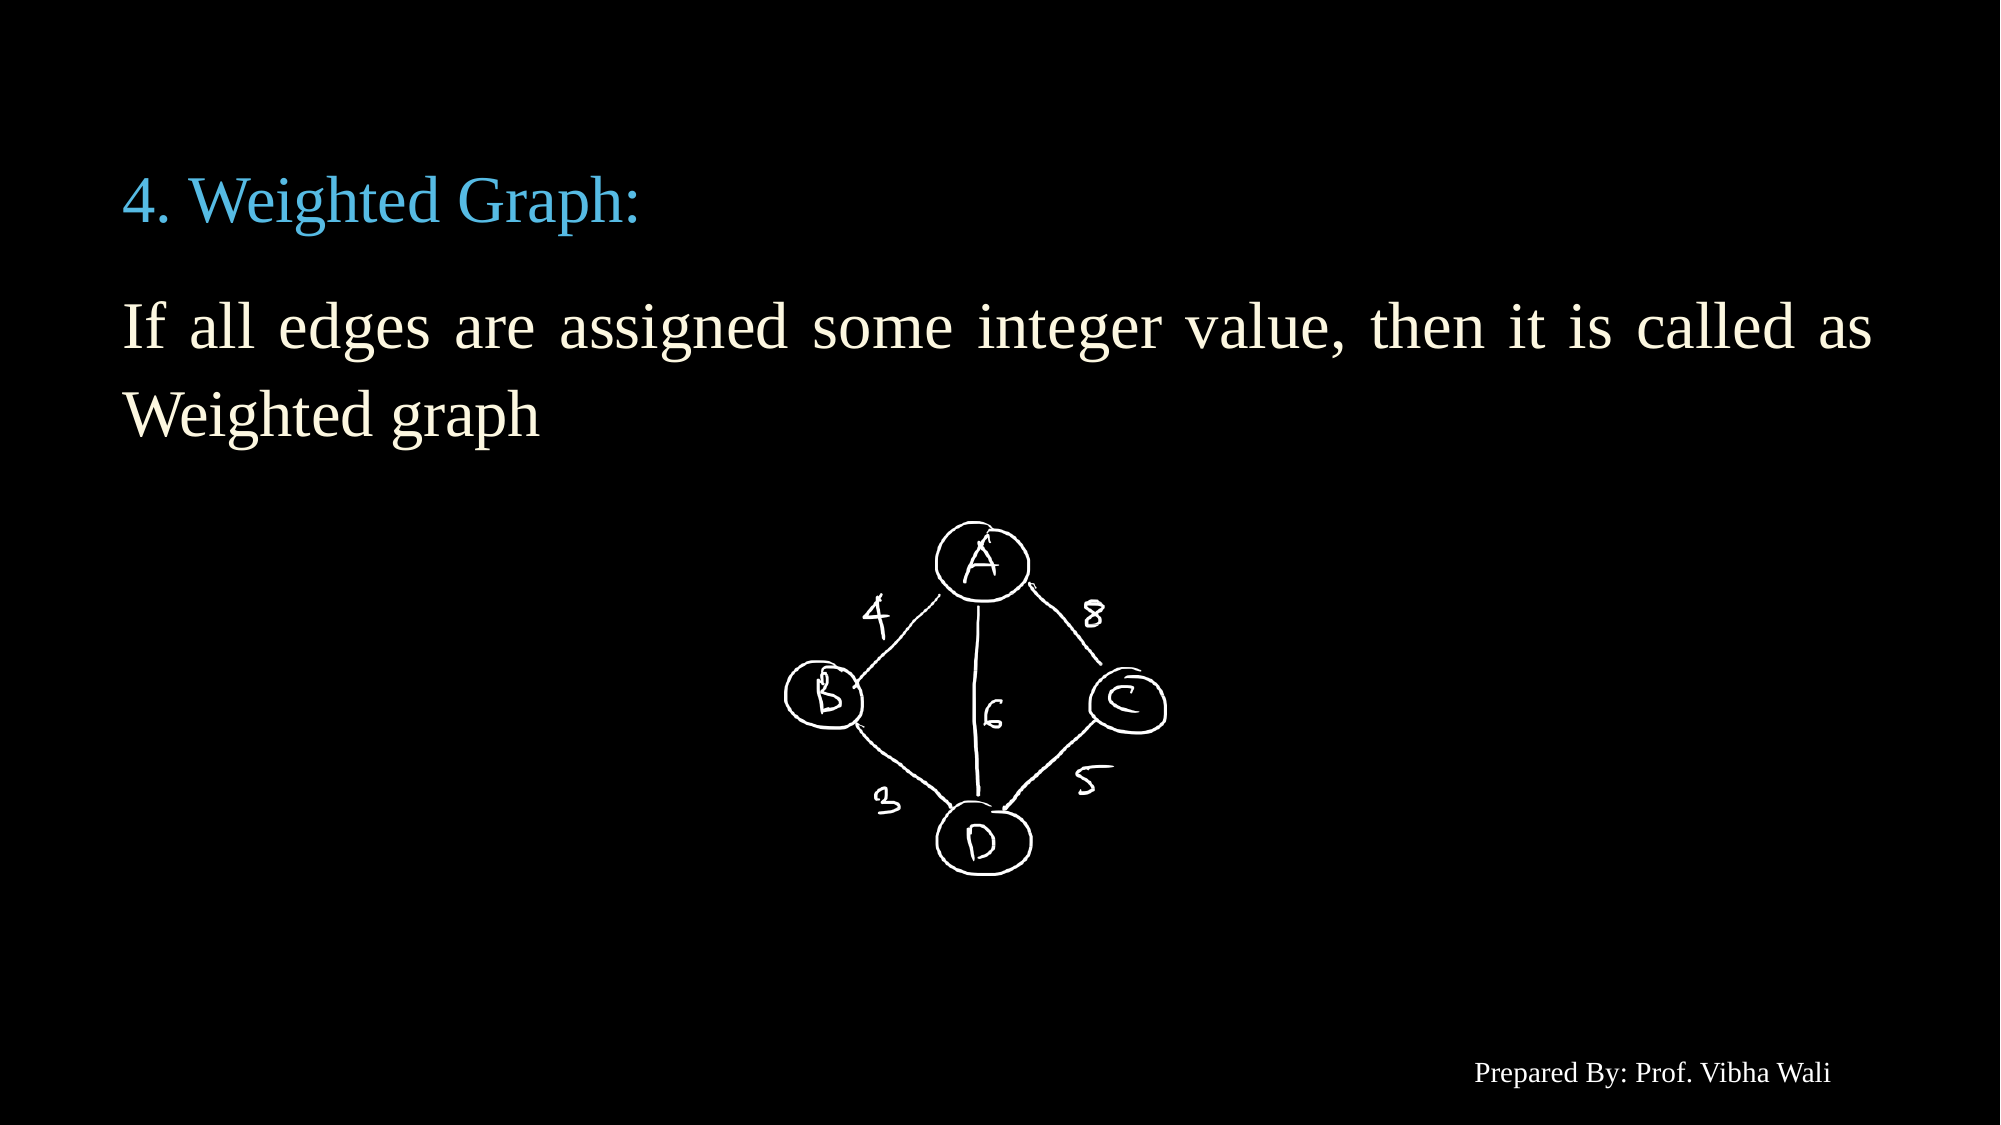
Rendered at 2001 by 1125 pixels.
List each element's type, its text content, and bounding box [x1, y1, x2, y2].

footer Prepared By: Prof. Vibha Wali [1472, 1053, 1956, 1125]
text_box If all edges are assigned some integer value, then it is called as Weighted graph [119, 271, 1880, 450]
title 4. Weighted Graph: [119, 140, 647, 271]
picture [784, 521, 1168, 876]
